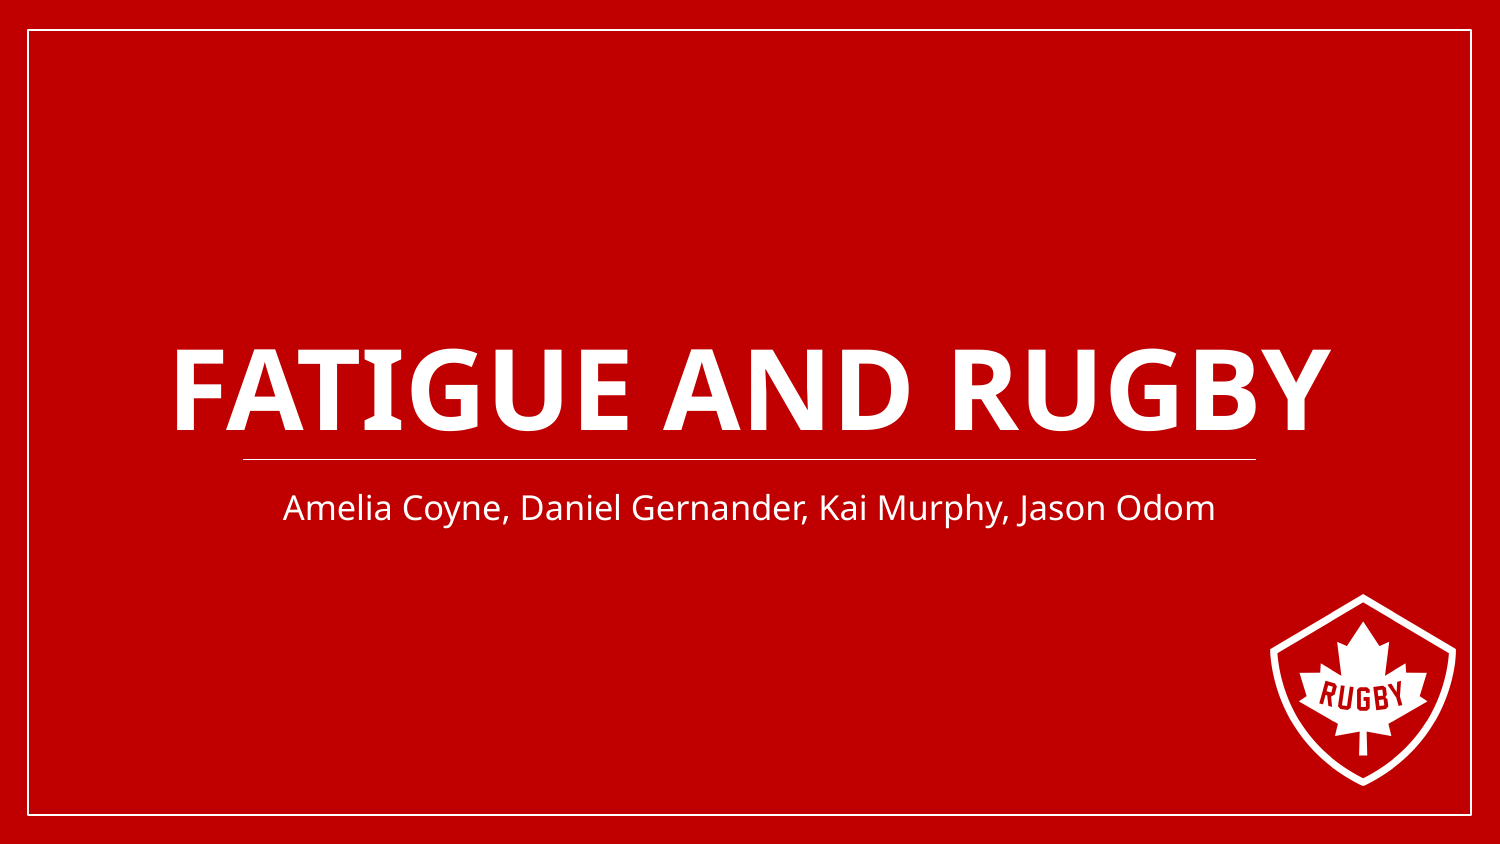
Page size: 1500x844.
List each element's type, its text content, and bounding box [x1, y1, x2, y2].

picture [1270, 594, 1456, 786]
title Fatigue and Rugby [136, 108, 1363, 469]
subtitle Amelia Coyne, Daniel Gernander, Kai Murphy, Jason Odom [210, 476, 1289, 647]
